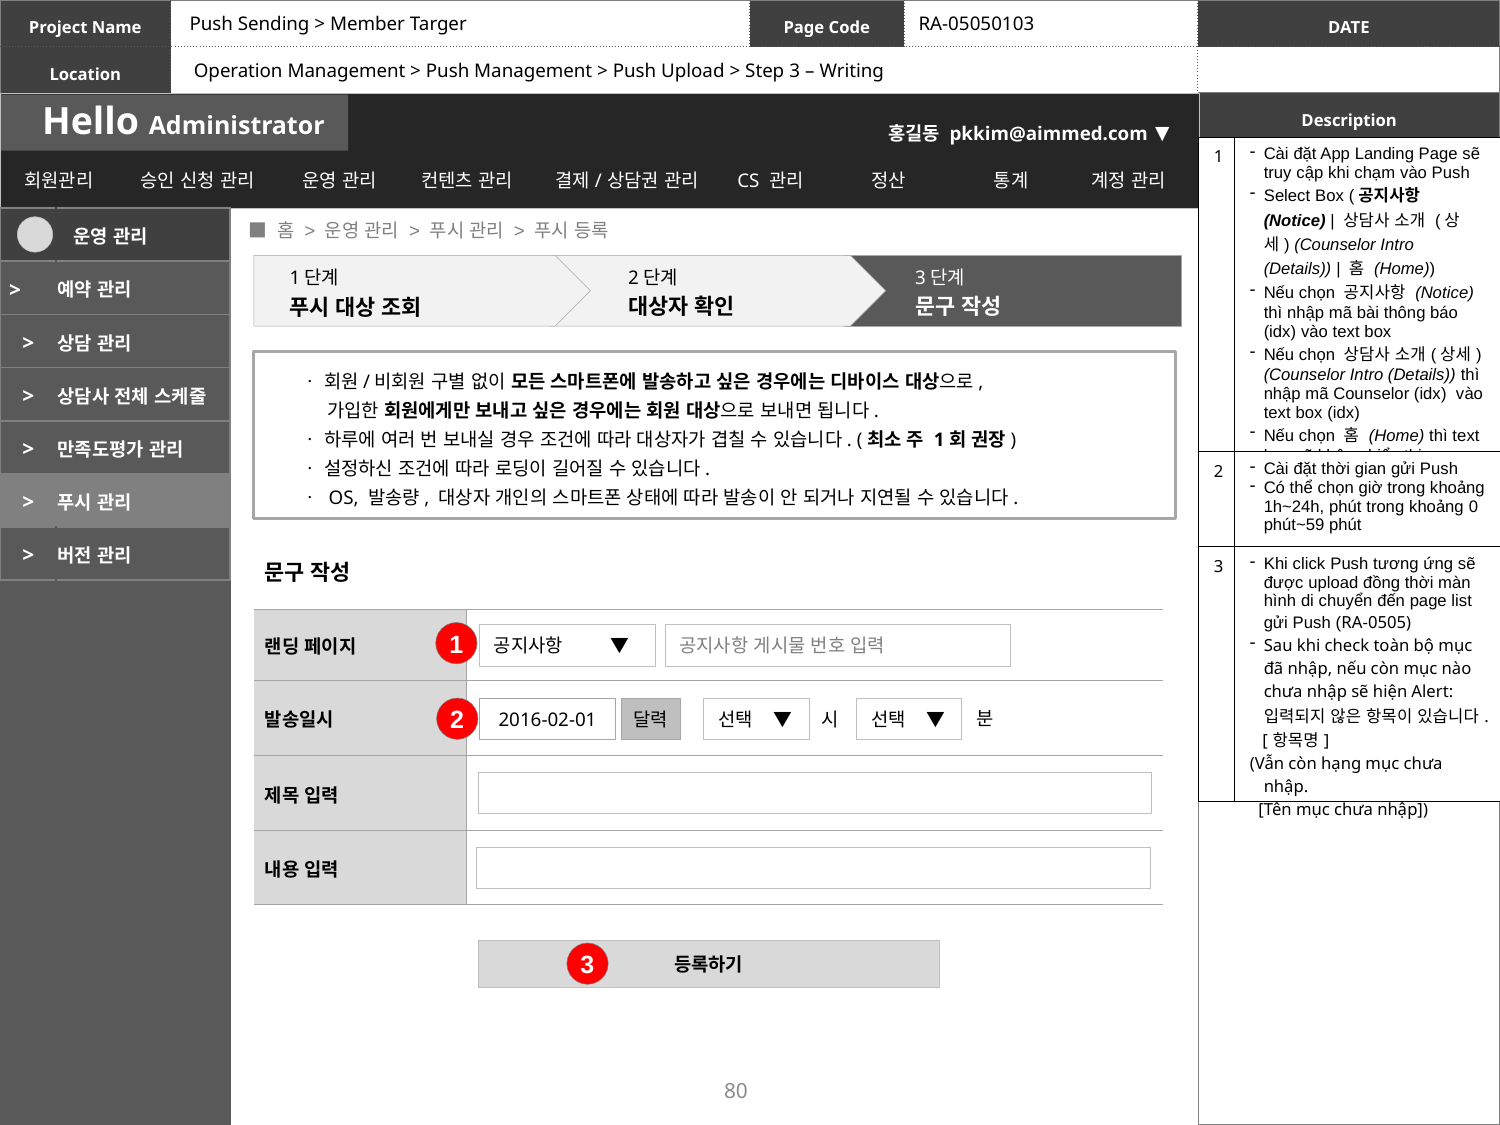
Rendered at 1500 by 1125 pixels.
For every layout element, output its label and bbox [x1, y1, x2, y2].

table_cell [1, 262, 55, 314]
text_box [434, 695, 681, 742]
text_box [663, 623, 1012, 668]
text_box [178, 51, 899, 89]
table_cell [57, 262, 229, 314]
table_cell [1235, 547, 1500, 801]
text_box [252, 349, 1177, 520]
table_header [1, 209, 55, 260]
table_header [254, 610, 466, 680]
table_cell [1235, 452, 1500, 546]
table_cell [1, 368, 55, 420]
table_cell [1, 475, 55, 526]
text_box [702, 696, 1009, 742]
table_cell [1, 528, 55, 579]
text_box [433, 620, 657, 668]
table_cell [467, 756, 1163, 830]
table_header [1235, 138, 1500, 451]
table_header [57, 209, 229, 260]
table_cell [467, 681, 1163, 755]
text_box [476, 938, 941, 990]
table_header [1199, 138, 1234, 451]
text_box [903, 4, 1050, 42]
table_cell [57, 475, 229, 526]
table_cell [57, 368, 229, 420]
slide_number [561, 1061, 911, 1122]
text_box [476, 770, 1154, 815]
table_cell [254, 831, 466, 904]
text_box [174, 4, 482, 42]
table_cell [254, 681, 466, 755]
table_cell [1199, 547, 1234, 801]
table_cell [1, 315, 55, 367]
table_cell [57, 528, 229, 579]
table_cell [467, 831, 1163, 904]
text_box [0, 203, 1183, 1125]
text_box [249, 551, 366, 593]
text_box [15, 214, 55, 255]
table_cell [1199, 452, 1234, 546]
table_header [467, 610, 1163, 680]
table_cell [57, 422, 229, 473]
table_cell [1, 422, 55, 473]
table_cell [57, 315, 229, 367]
text_box [475, 845, 1152, 891]
table_cell [254, 756, 466, 830]
